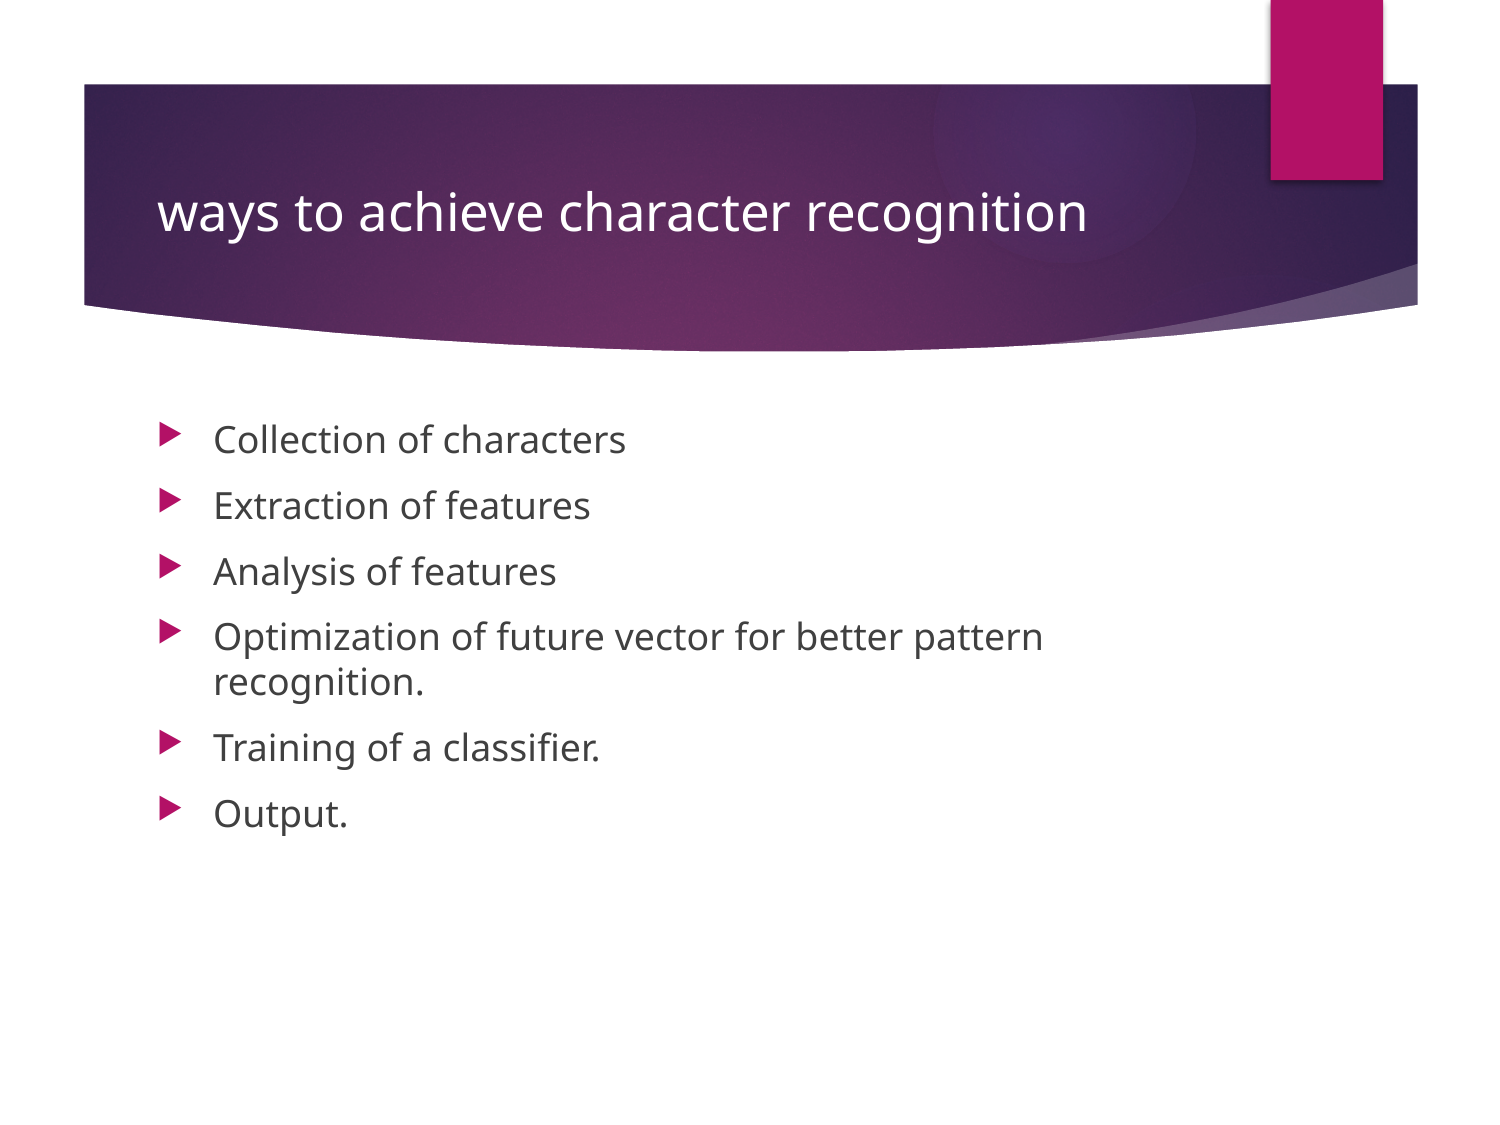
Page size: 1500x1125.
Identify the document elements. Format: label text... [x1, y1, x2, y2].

list Collection of characters Extraction of features Analysis of features Optimization of future vector for better pattern recognition. Training of a classifier. Output. [141, 408, 1183, 988]
title ways to achieve character recognition [142, 152, 1183, 269]
